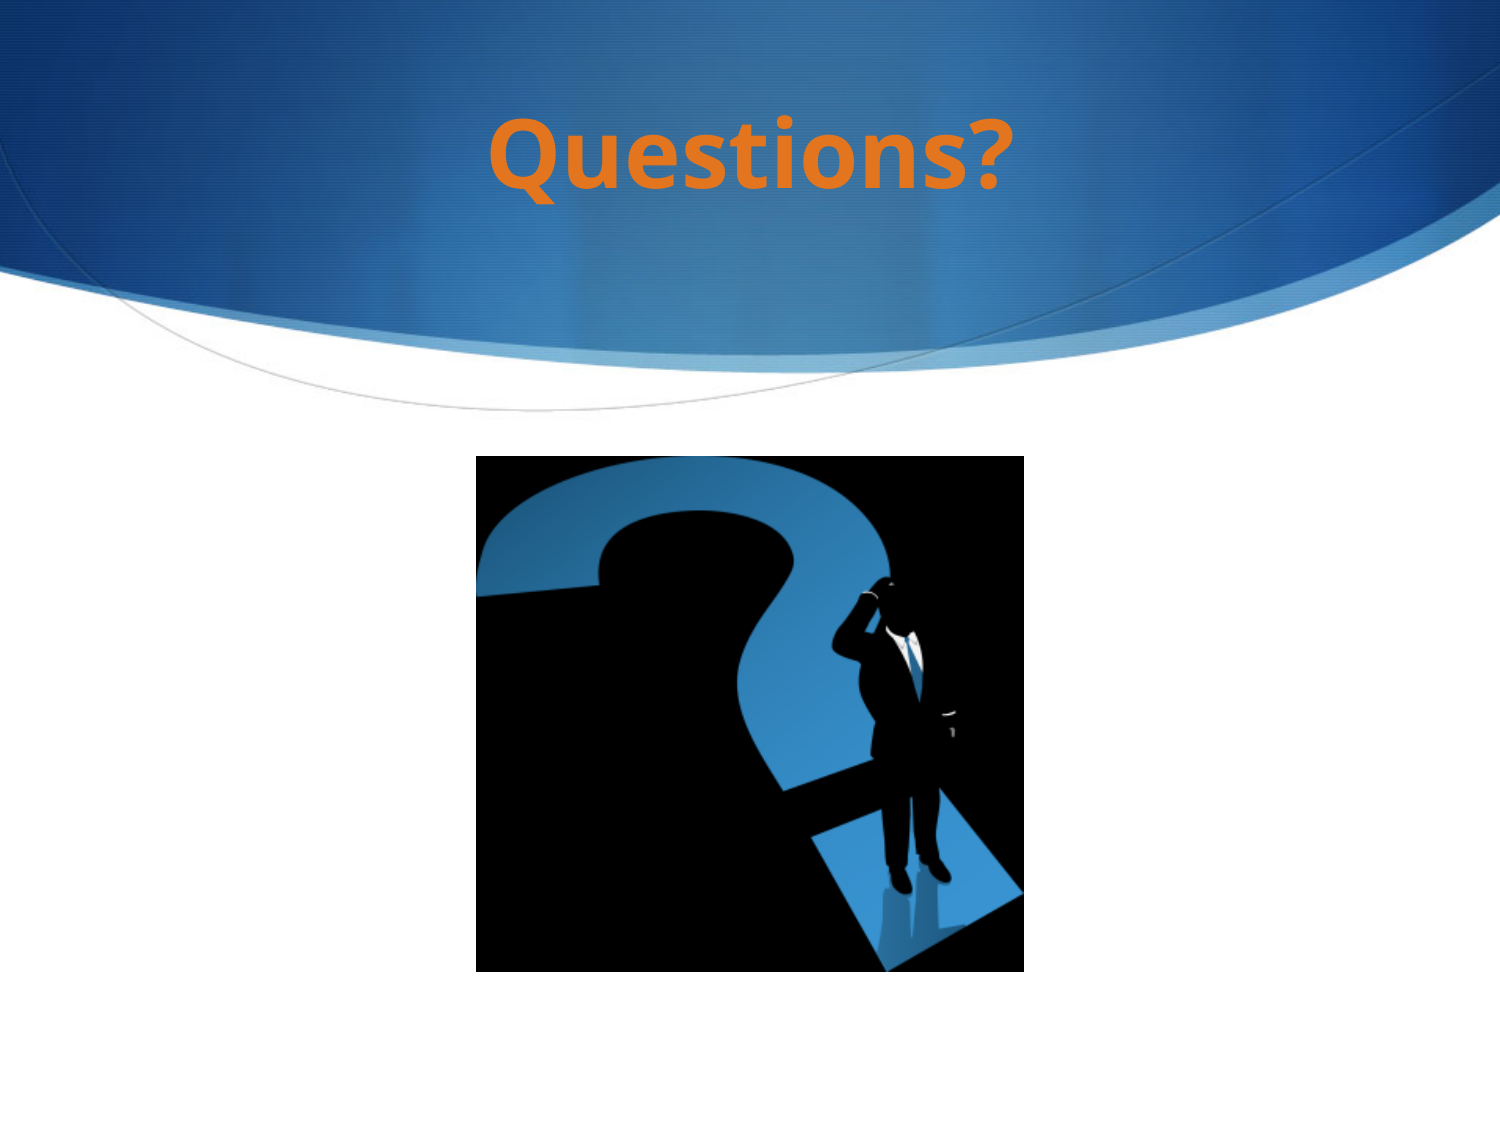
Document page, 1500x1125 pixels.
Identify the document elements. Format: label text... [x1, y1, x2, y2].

picture [0, 0, 1500, 1125]
title Questions? [75, 56, 1425, 245]
